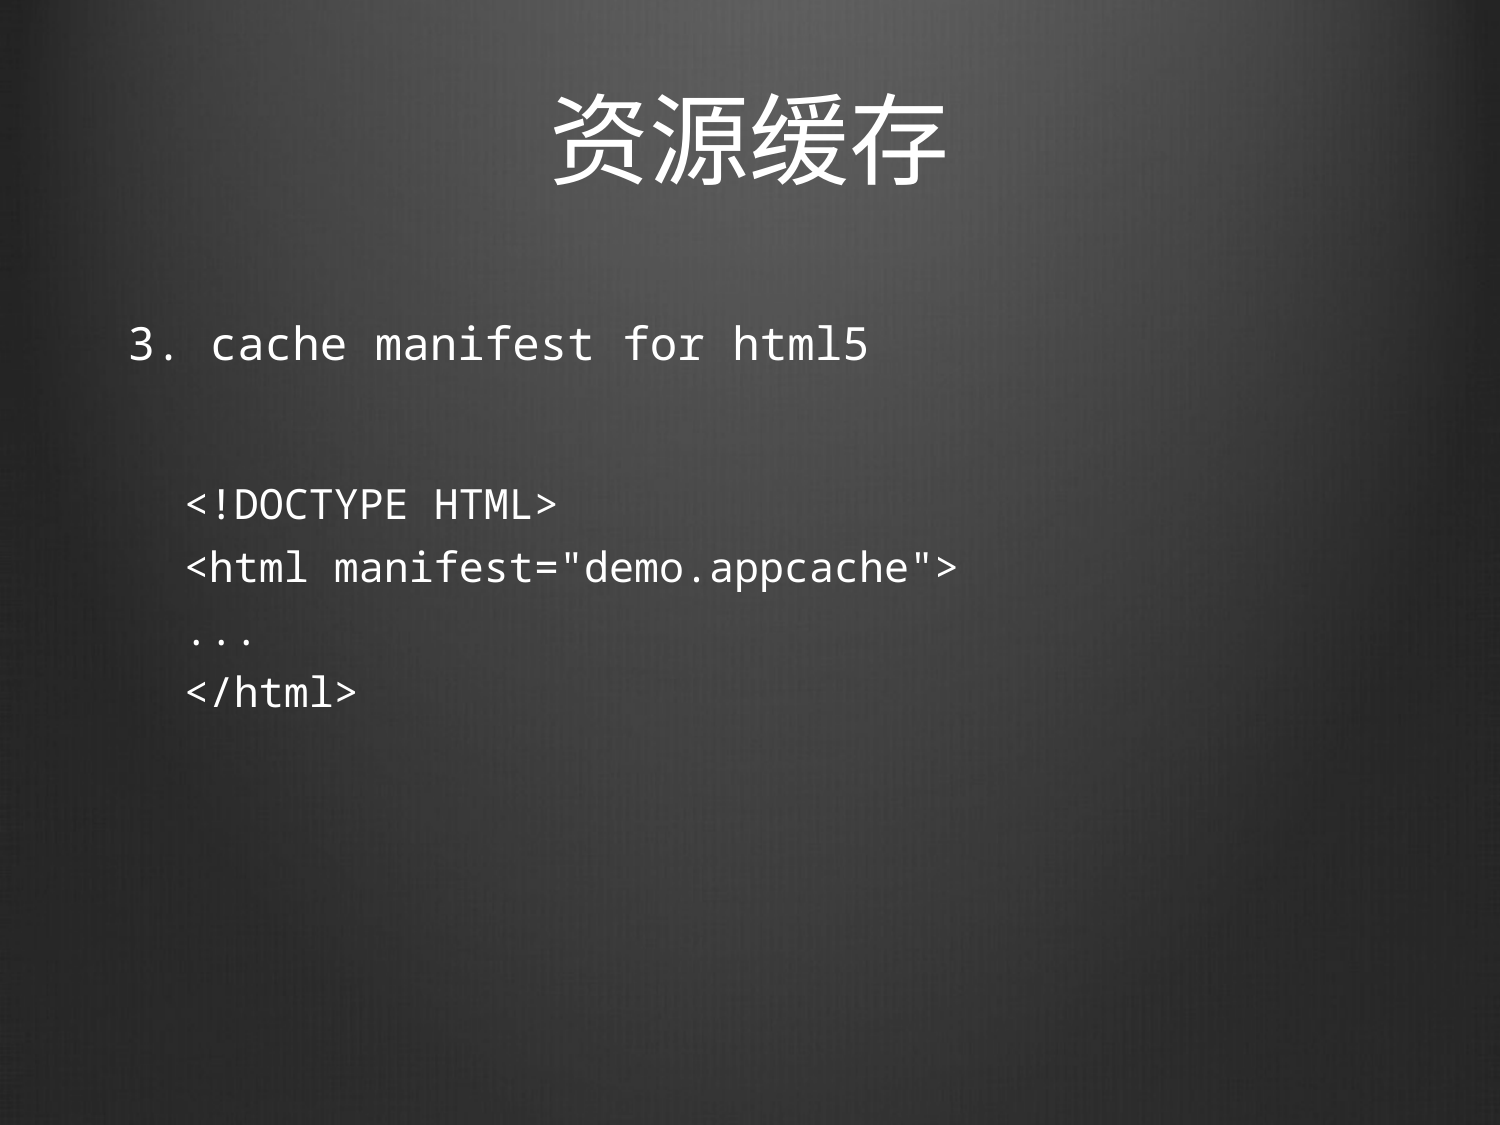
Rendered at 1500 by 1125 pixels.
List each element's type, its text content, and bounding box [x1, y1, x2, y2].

title 资源缓存 [112, 19, 1388, 255]
list 3. cache manifest for html5 <!DOCTYPE HTML> <html manifest="demo.appcache"> ... </html> [112, 306, 1388, 1005]
